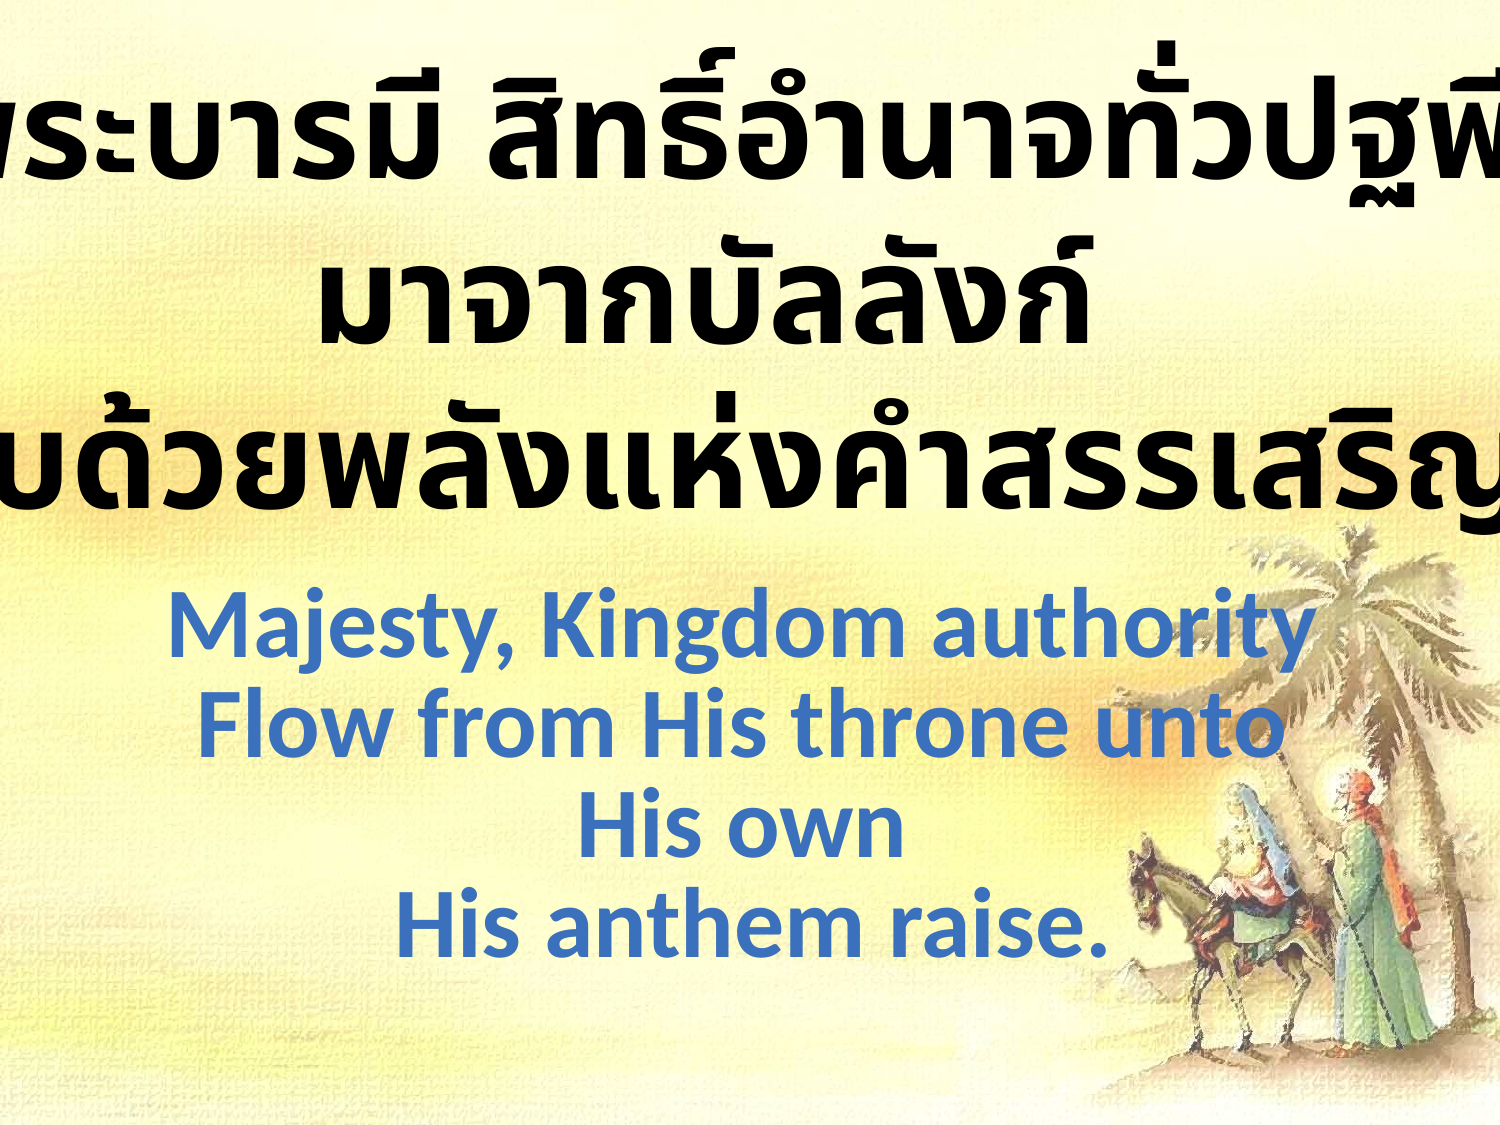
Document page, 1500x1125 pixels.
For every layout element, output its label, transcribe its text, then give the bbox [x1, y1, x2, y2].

text_box Majesty, Kingdom authority Flow from His throne unto His own His anthem raise. [150, 570, 1334, 985]
text_box พระบารมี สิทธิ์อำนาจทั่วปฐพี มาจากบัลลังก์ รับด้วยพลังแห่งคำสรรเสริญ [0, 33, 1500, 544]
